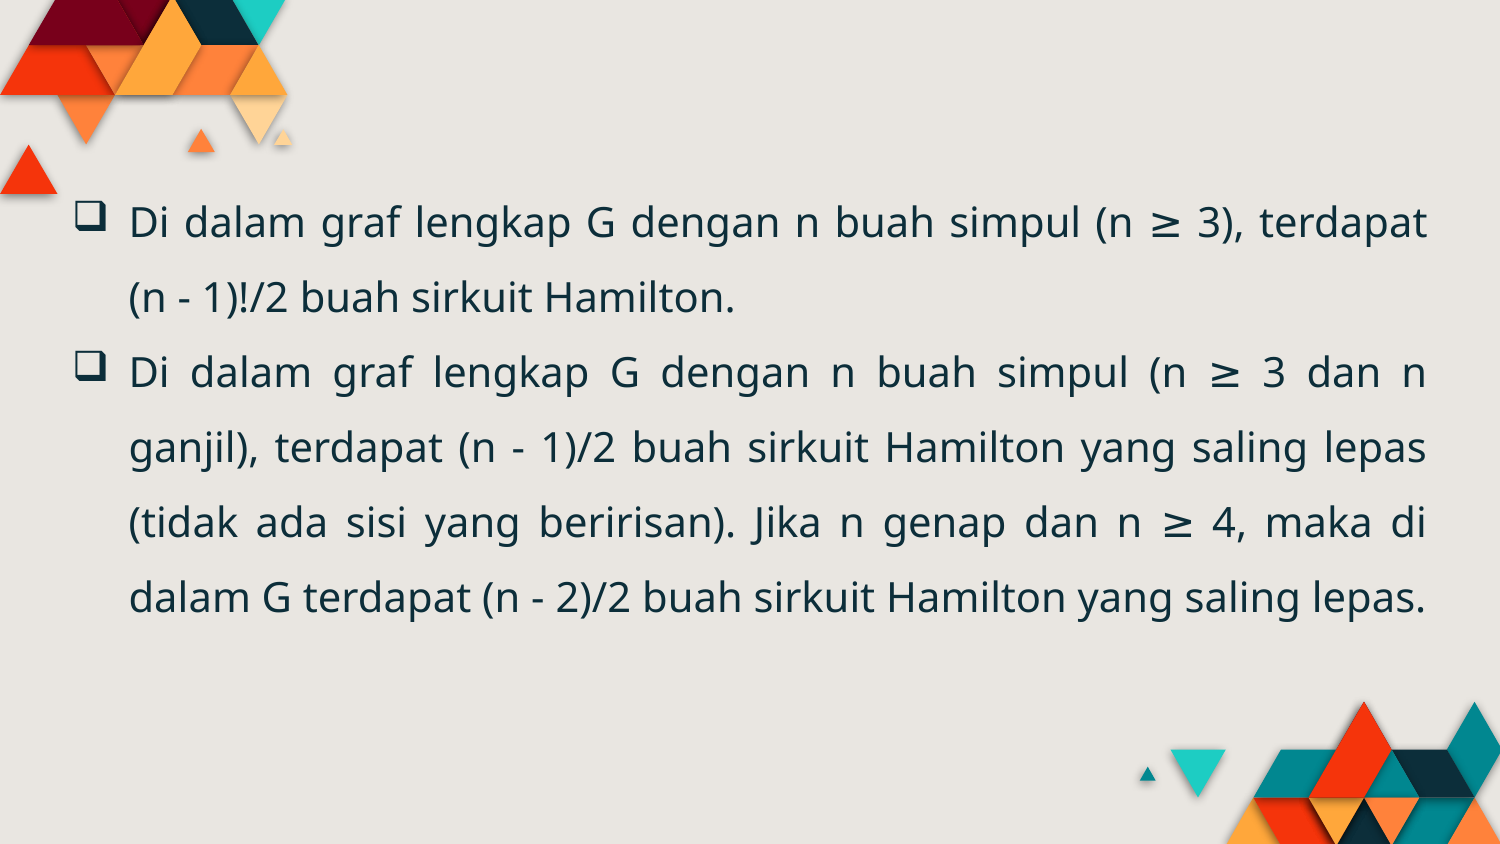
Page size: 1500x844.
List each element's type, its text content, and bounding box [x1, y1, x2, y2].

subtitle Di dalam graf lengkap G dengan n buah simpul (n ≥ 3), terdapat (n - 1)!/2 buah sirkuit Hamilton. Di dalam graf lengkap G dengan n buah simpul (n ≥ 3 dan n ganjil), terdapat (n - 1)/2 buah sirkuit Hamilton yang saling lepas (tidak ada sisi yang beririsan). Jika n genap dan n ≥ 4, maka di dalam G terdapat (n - 2)/2 buah sirkuit Hamilton yang saling lepas. [57, 156, 1443, 740]
